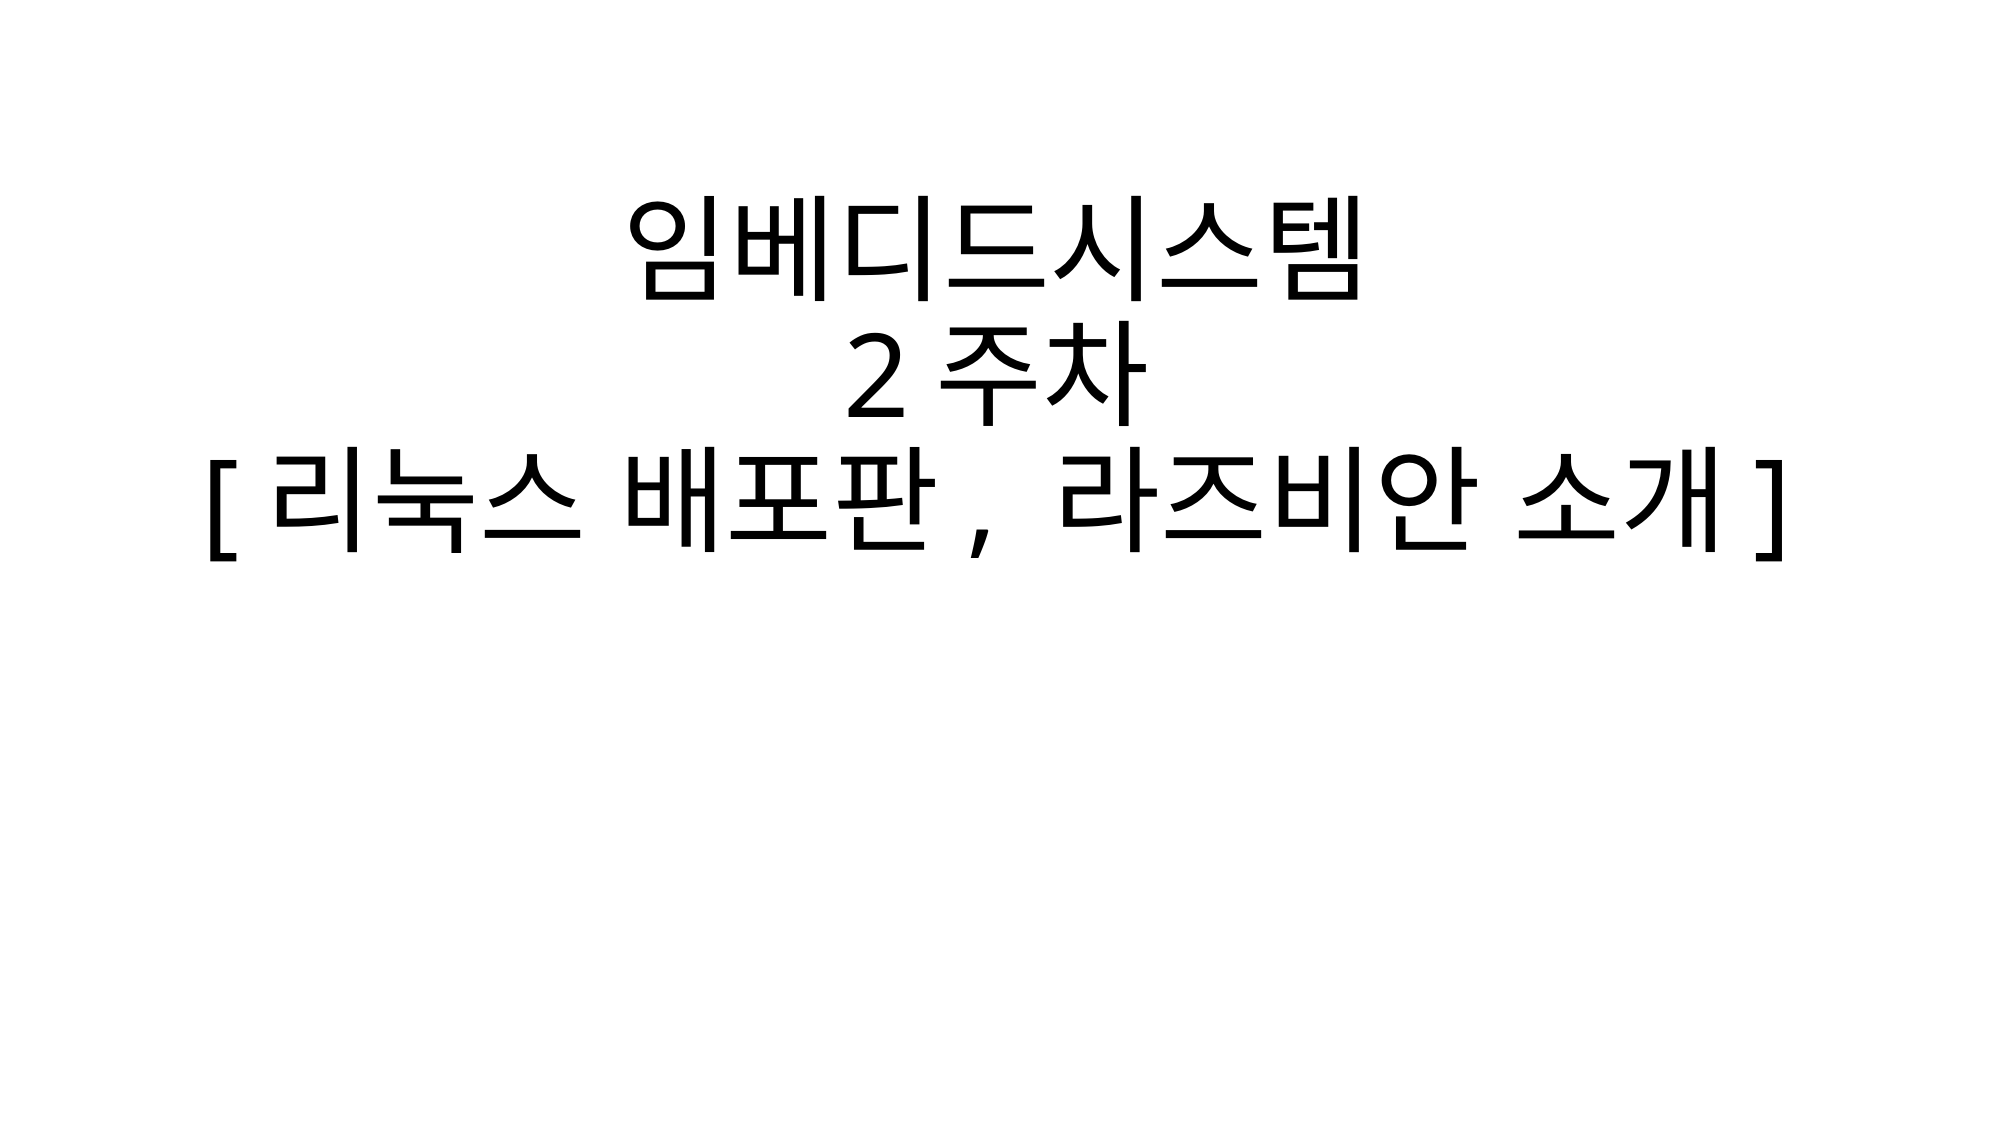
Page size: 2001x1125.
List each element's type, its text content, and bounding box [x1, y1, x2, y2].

title 임베디드시스템 2주차 [리눅스 배포판, 라즈비안 소개] [117, 184, 1877, 576]
